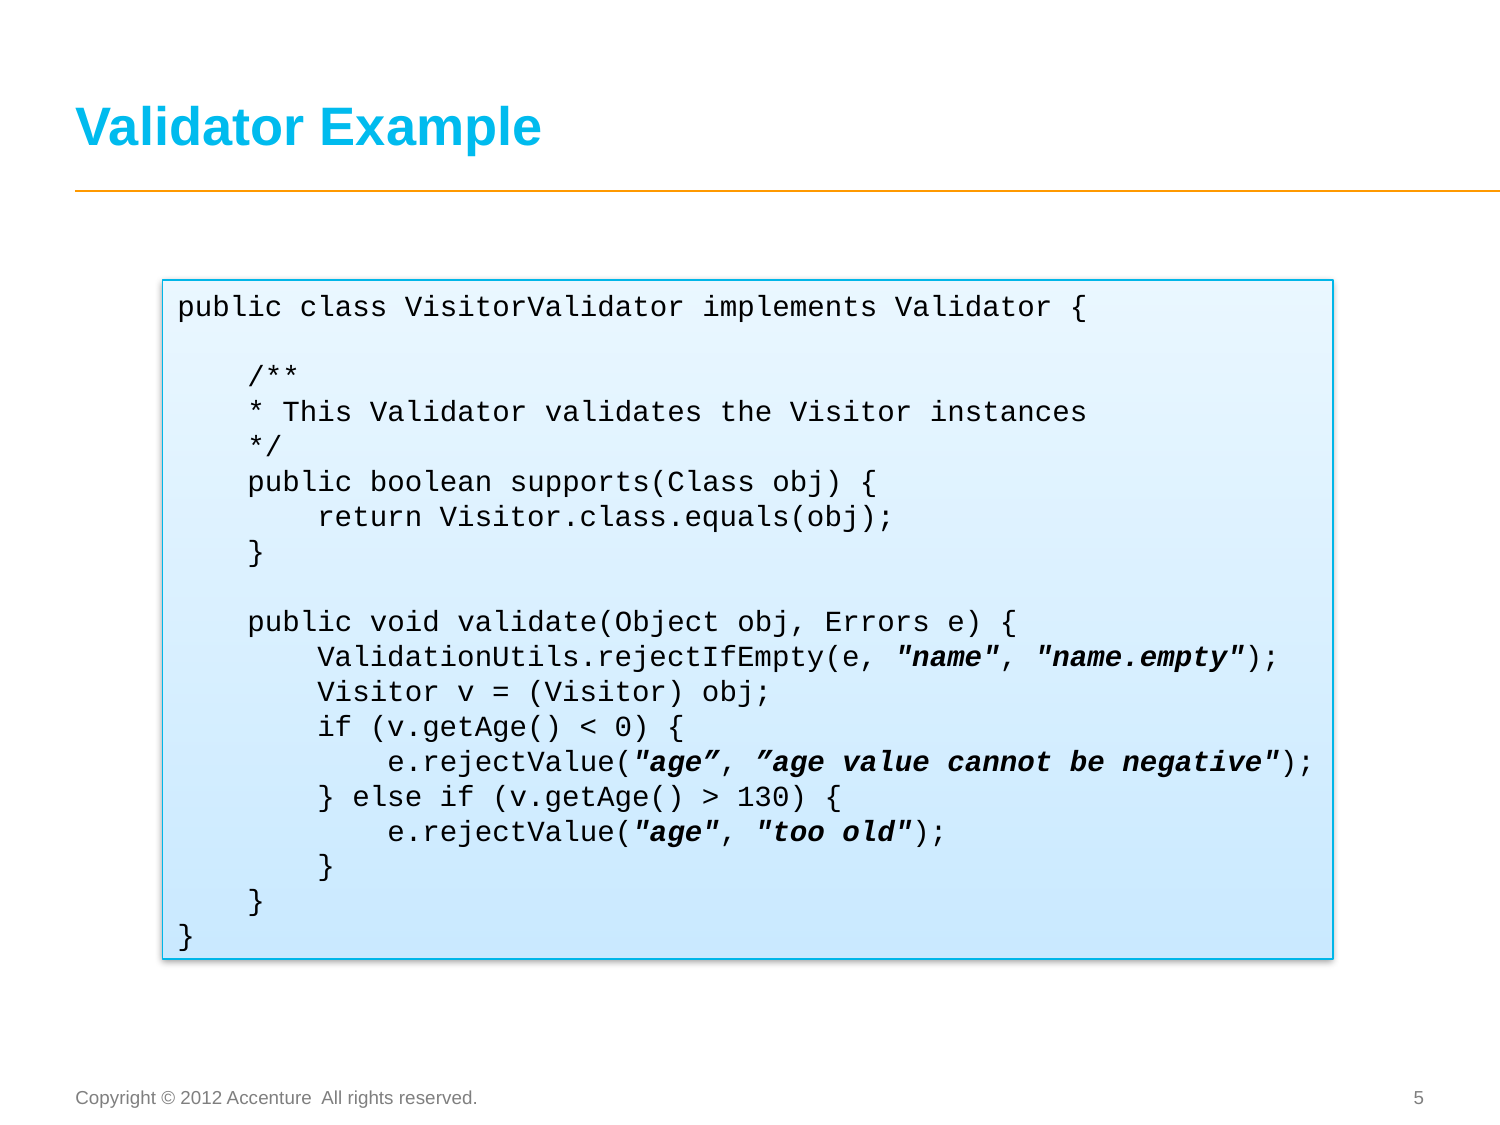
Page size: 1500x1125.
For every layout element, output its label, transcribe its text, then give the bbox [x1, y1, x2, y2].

text_box public class VisitorValidator implements Validator { /** * This Validator validates the Visitor instances */ public boolean supports(Class obj) { return Visitor.class.equals(obj); } public void validate(Object obj, Errors e) { ValidationUtils.rejectIfEmpty(e, "name", "name.empty"); Visitor v = (Visitor) obj; if (v.getAge() < 0) { e.rejectValue("age”, ”age value cannot be negative"); } else if (v.getAge() > 130) { e.rejectValue("age", "too old"); } } } [162, 279, 1334, 960]
title Validator Example [75, 27, 1422, 157]
